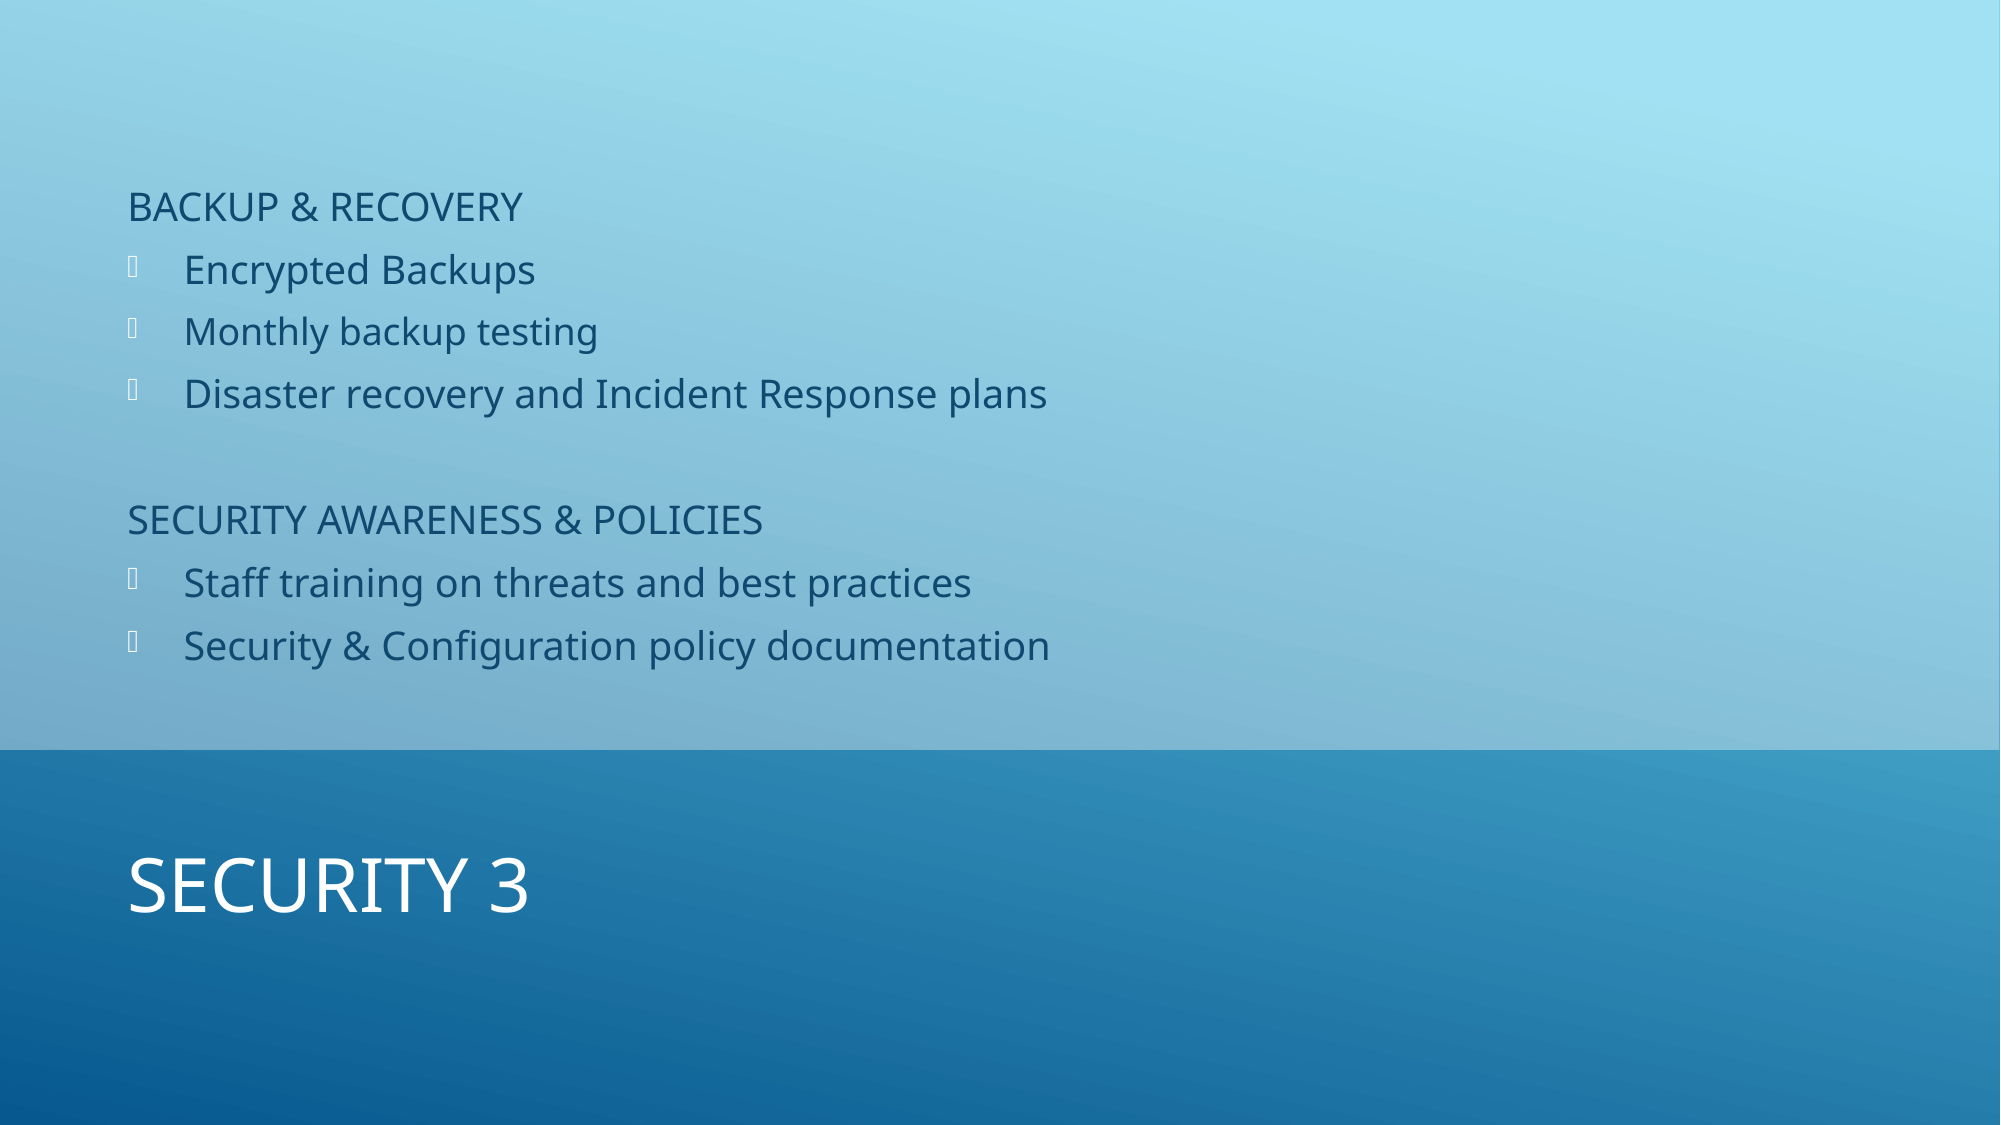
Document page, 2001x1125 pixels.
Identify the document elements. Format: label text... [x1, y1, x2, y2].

text_box [0, 751, 2000, 1125]
list BACKUP & RECOVERY Encrypted Backups Monthly backup testing Disaster recovery and Incident Response plans SECURITY AWARENESS & POLICIES Staff training on threats and best practices Security & Configuration policy documentation [112, 112, 1714, 706]
title Security 3 [112, 787, 1633, 977]
text_box [0, 0, 2000, 751]
